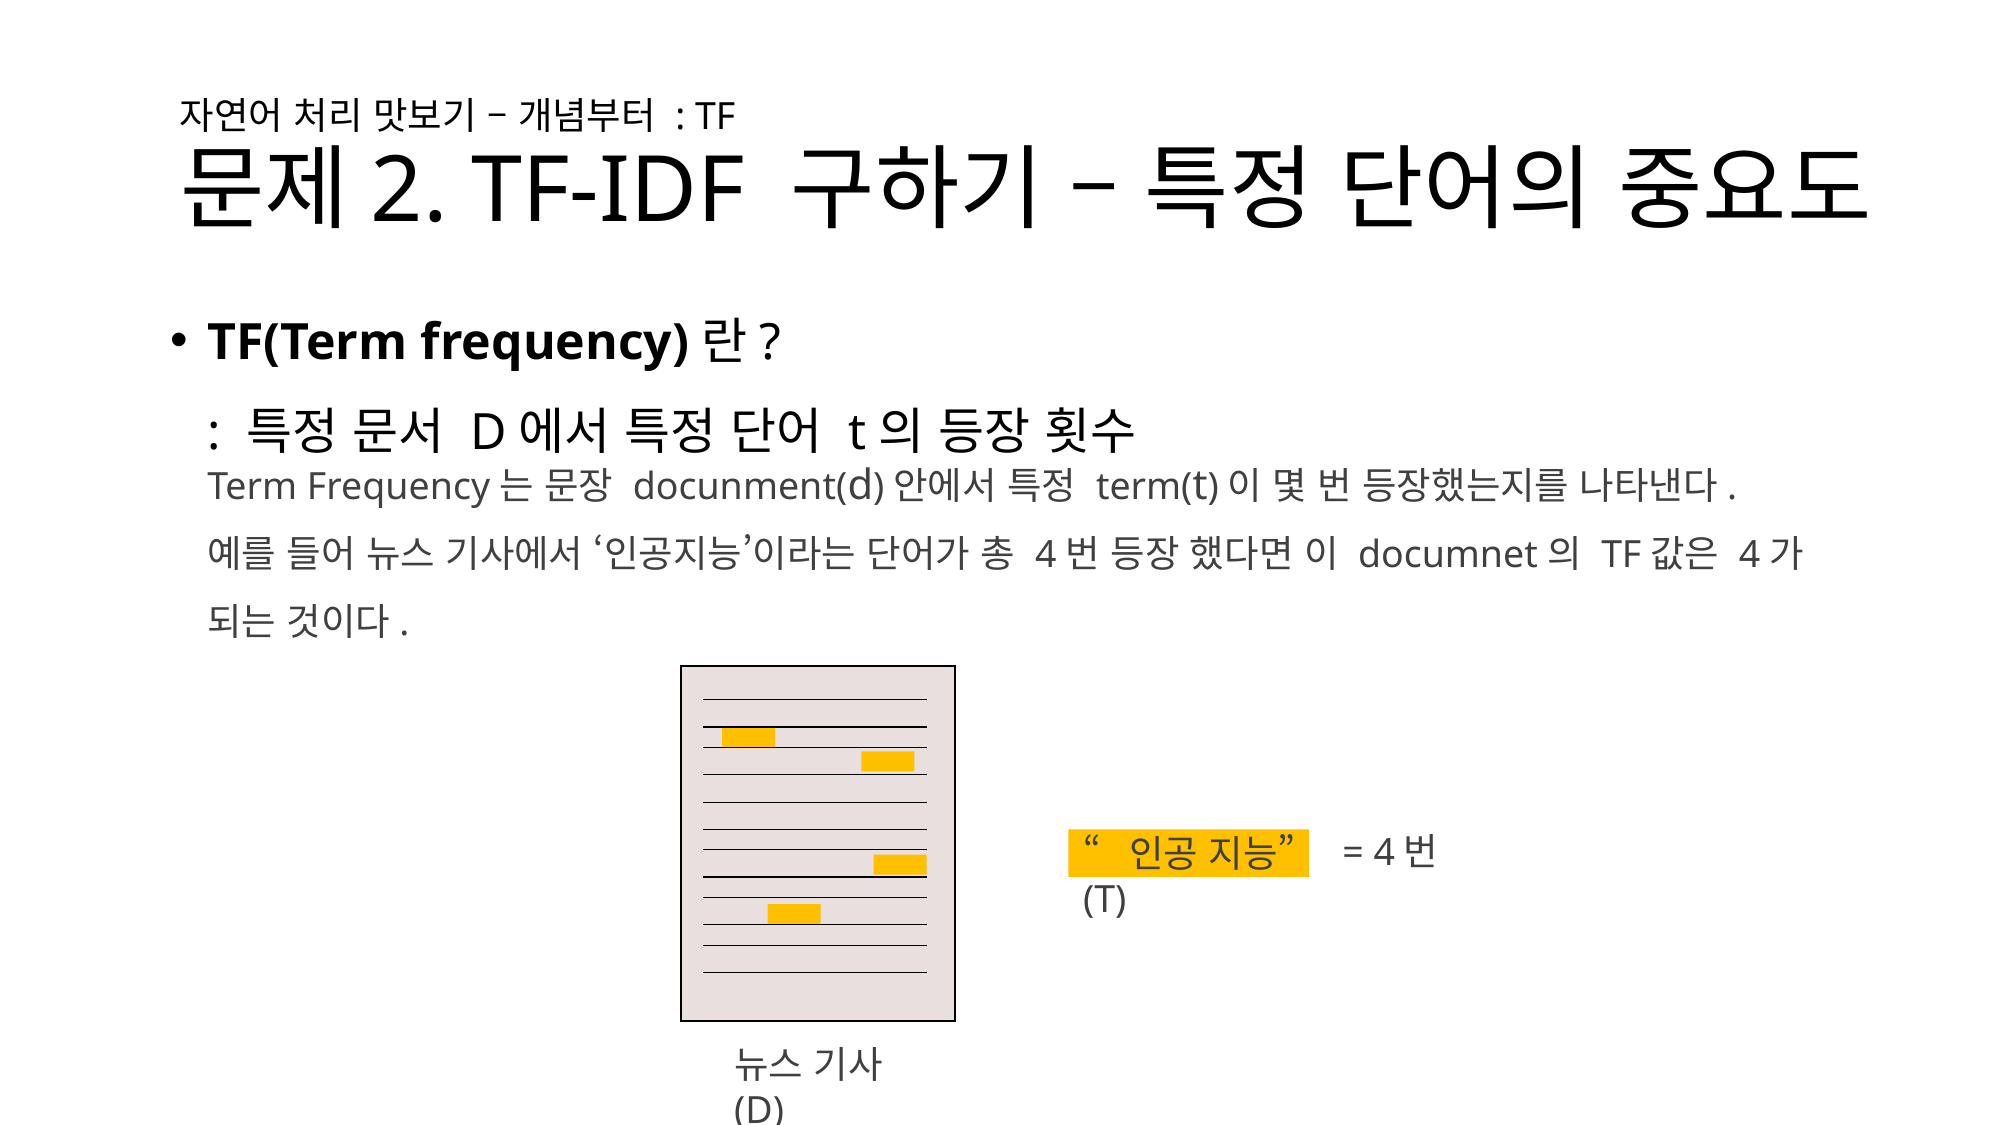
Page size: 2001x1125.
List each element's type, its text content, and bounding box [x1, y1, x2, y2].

text_box [767, 903, 822, 924]
text_box [680, 665, 956, 1022]
text_box = 4번 [1327, 820, 1558, 881]
list TF(Term frequency)란? : 특정 문서 D에서 특정 단어 t의 등장 횟수 [80, 272, 1975, 486]
text_box “인공 지능” (T) [1068, 822, 1373, 928]
text_box 자연어 처리 맛보기 – 개념부터 : TF [164, 84, 848, 145]
text_box [873, 854, 928, 876]
text_box [721, 728, 776, 747]
text_box Term Frequency는 문장 docunment(d)안에서 특정 term(t)이 몇 번 등장했는지를 나타낸다. 예를 들어 뉴스 기사에서 ‘인공지능’이라는 단어가 총 4번 등장 했다면 이 documnet의 TF값은 4가 되는 것이다. [192, 425, 1863, 651]
text_box 뉴스 기사(D) [719, 1033, 950, 1125]
title 문제2. TF-IDF 구하기 – 특정 단어의 중요도 [164, 115, 1890, 272]
text_box [860, 750, 915, 773]
